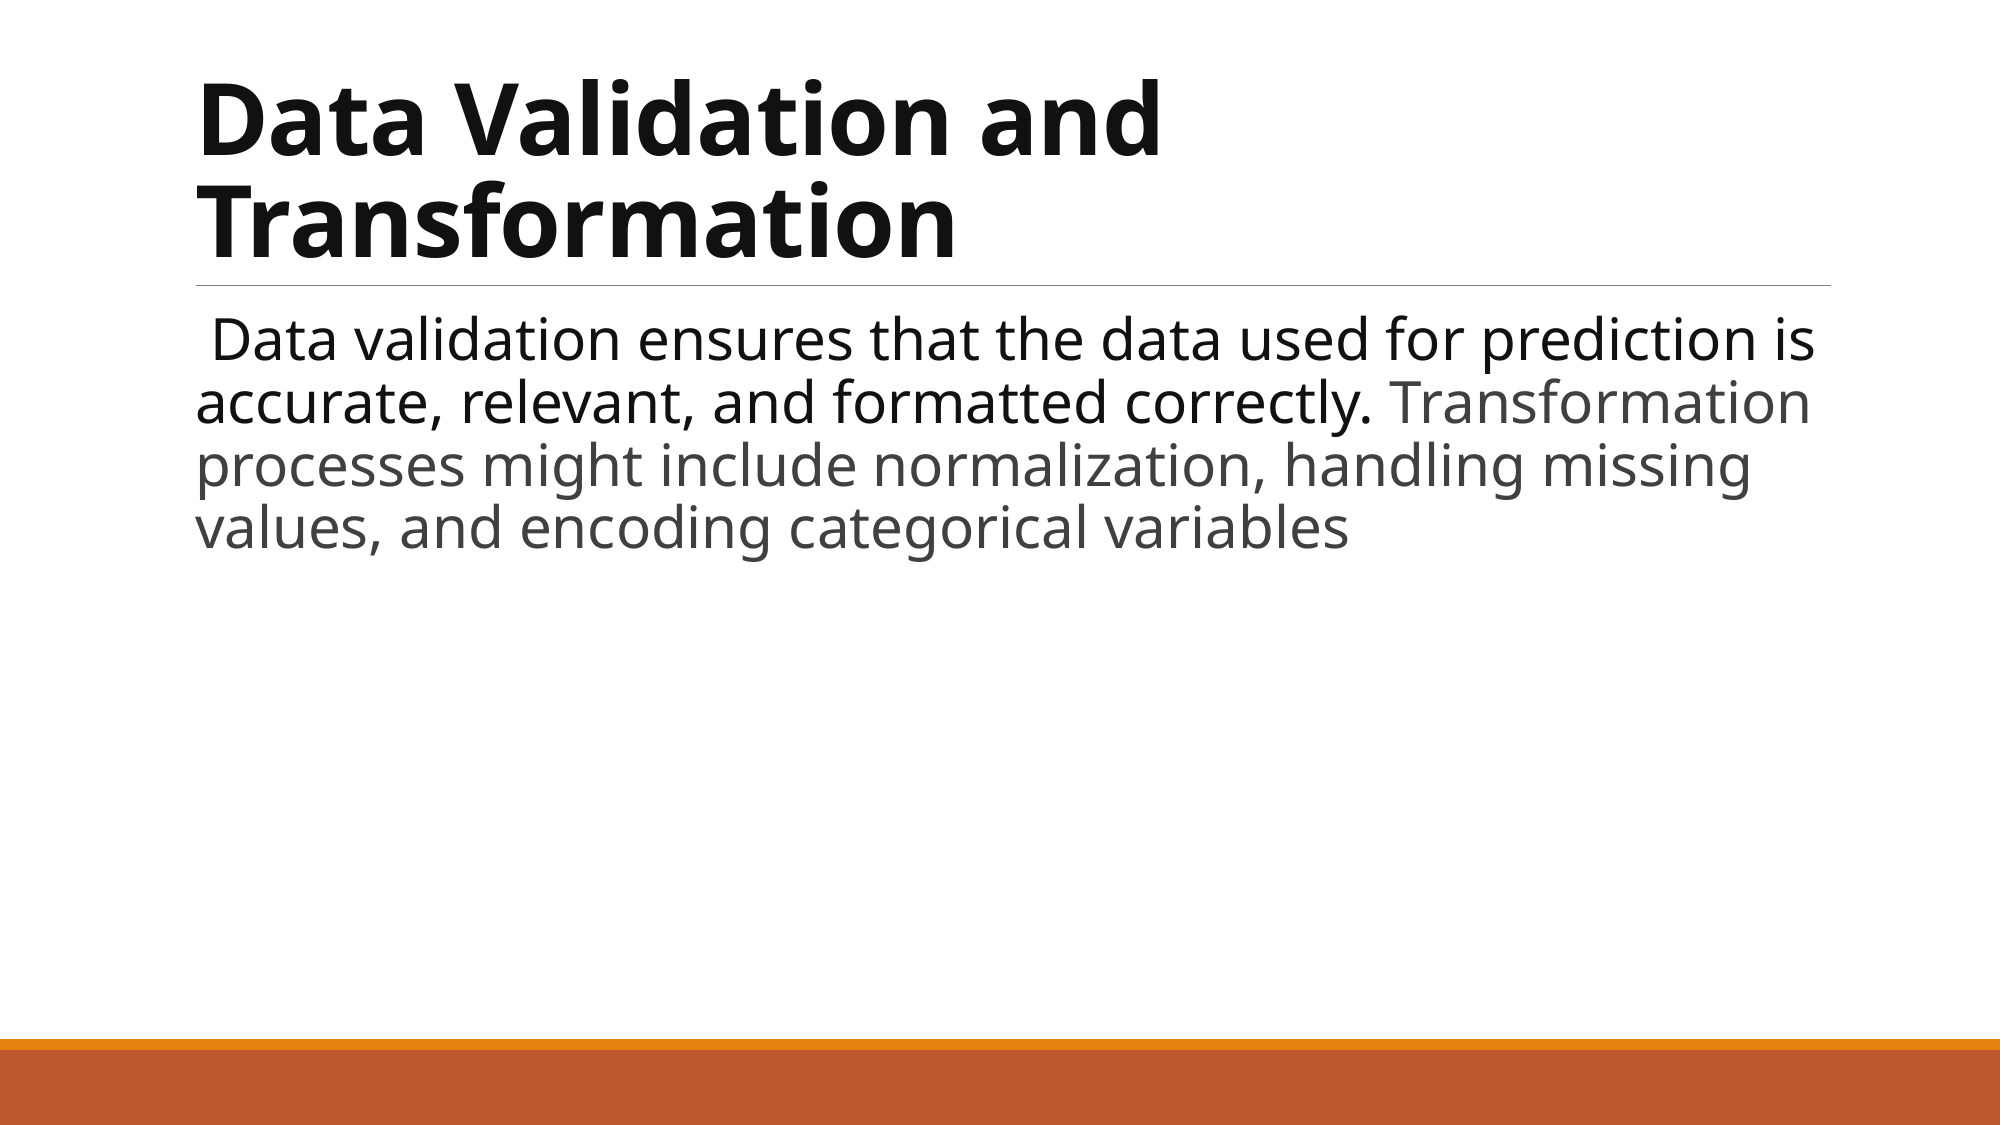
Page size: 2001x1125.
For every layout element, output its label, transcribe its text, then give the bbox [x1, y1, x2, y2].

list Data validation ensures that the data used for prediction is accurate, relevant, and formatted correctly. Transformation processes might include normalization, handling missing values, and encoding categorical variables [180, 302, 1830, 963]
title Data Validation and Transformation [180, 47, 1830, 285]
